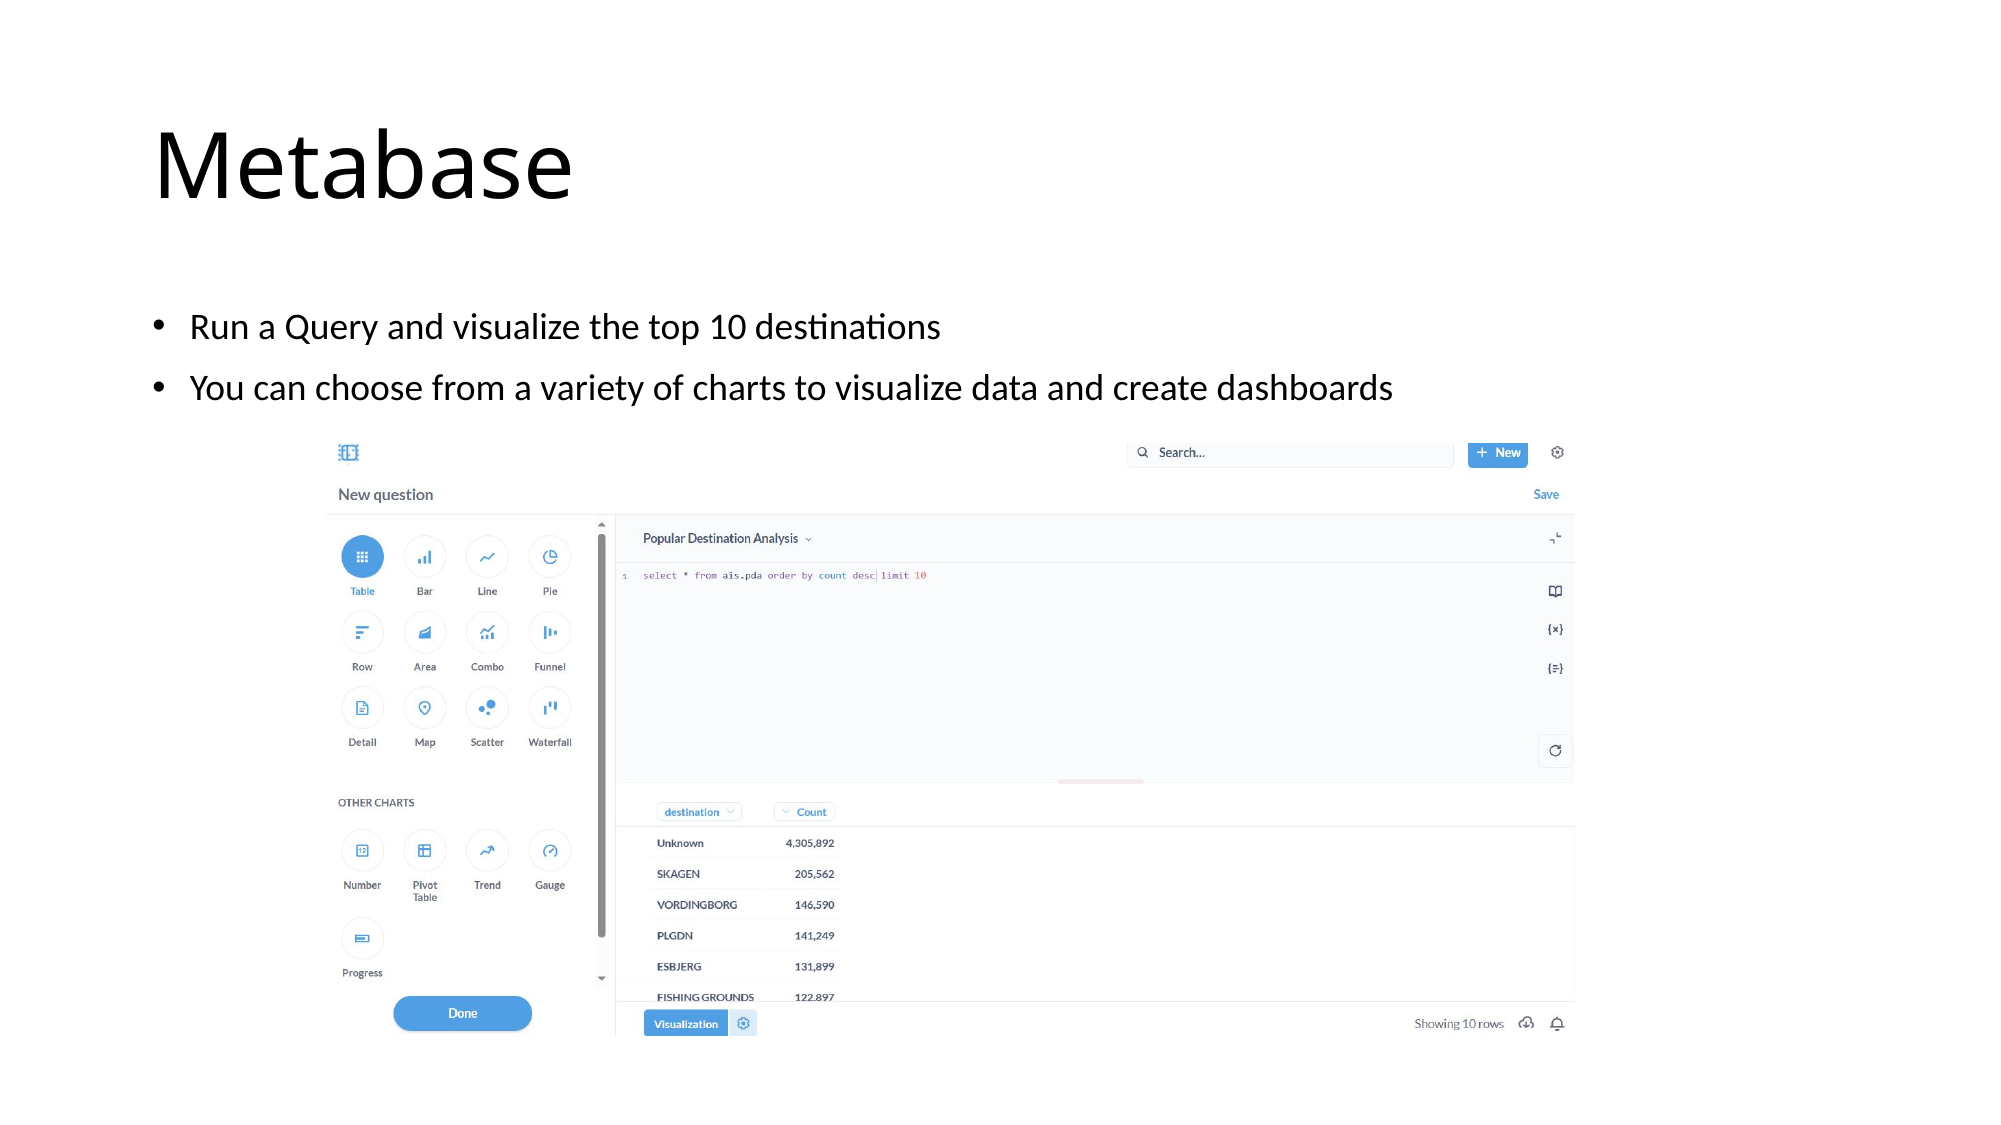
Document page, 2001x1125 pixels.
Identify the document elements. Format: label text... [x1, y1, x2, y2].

picture [326, 443, 1575, 1036]
title Metabase [137, 59, 1863, 278]
text_box Run a Query and visualize the top 10 destinations You can choose from a variety of charts to visualize data and create dashboards [137, 299, 1863, 1014]
